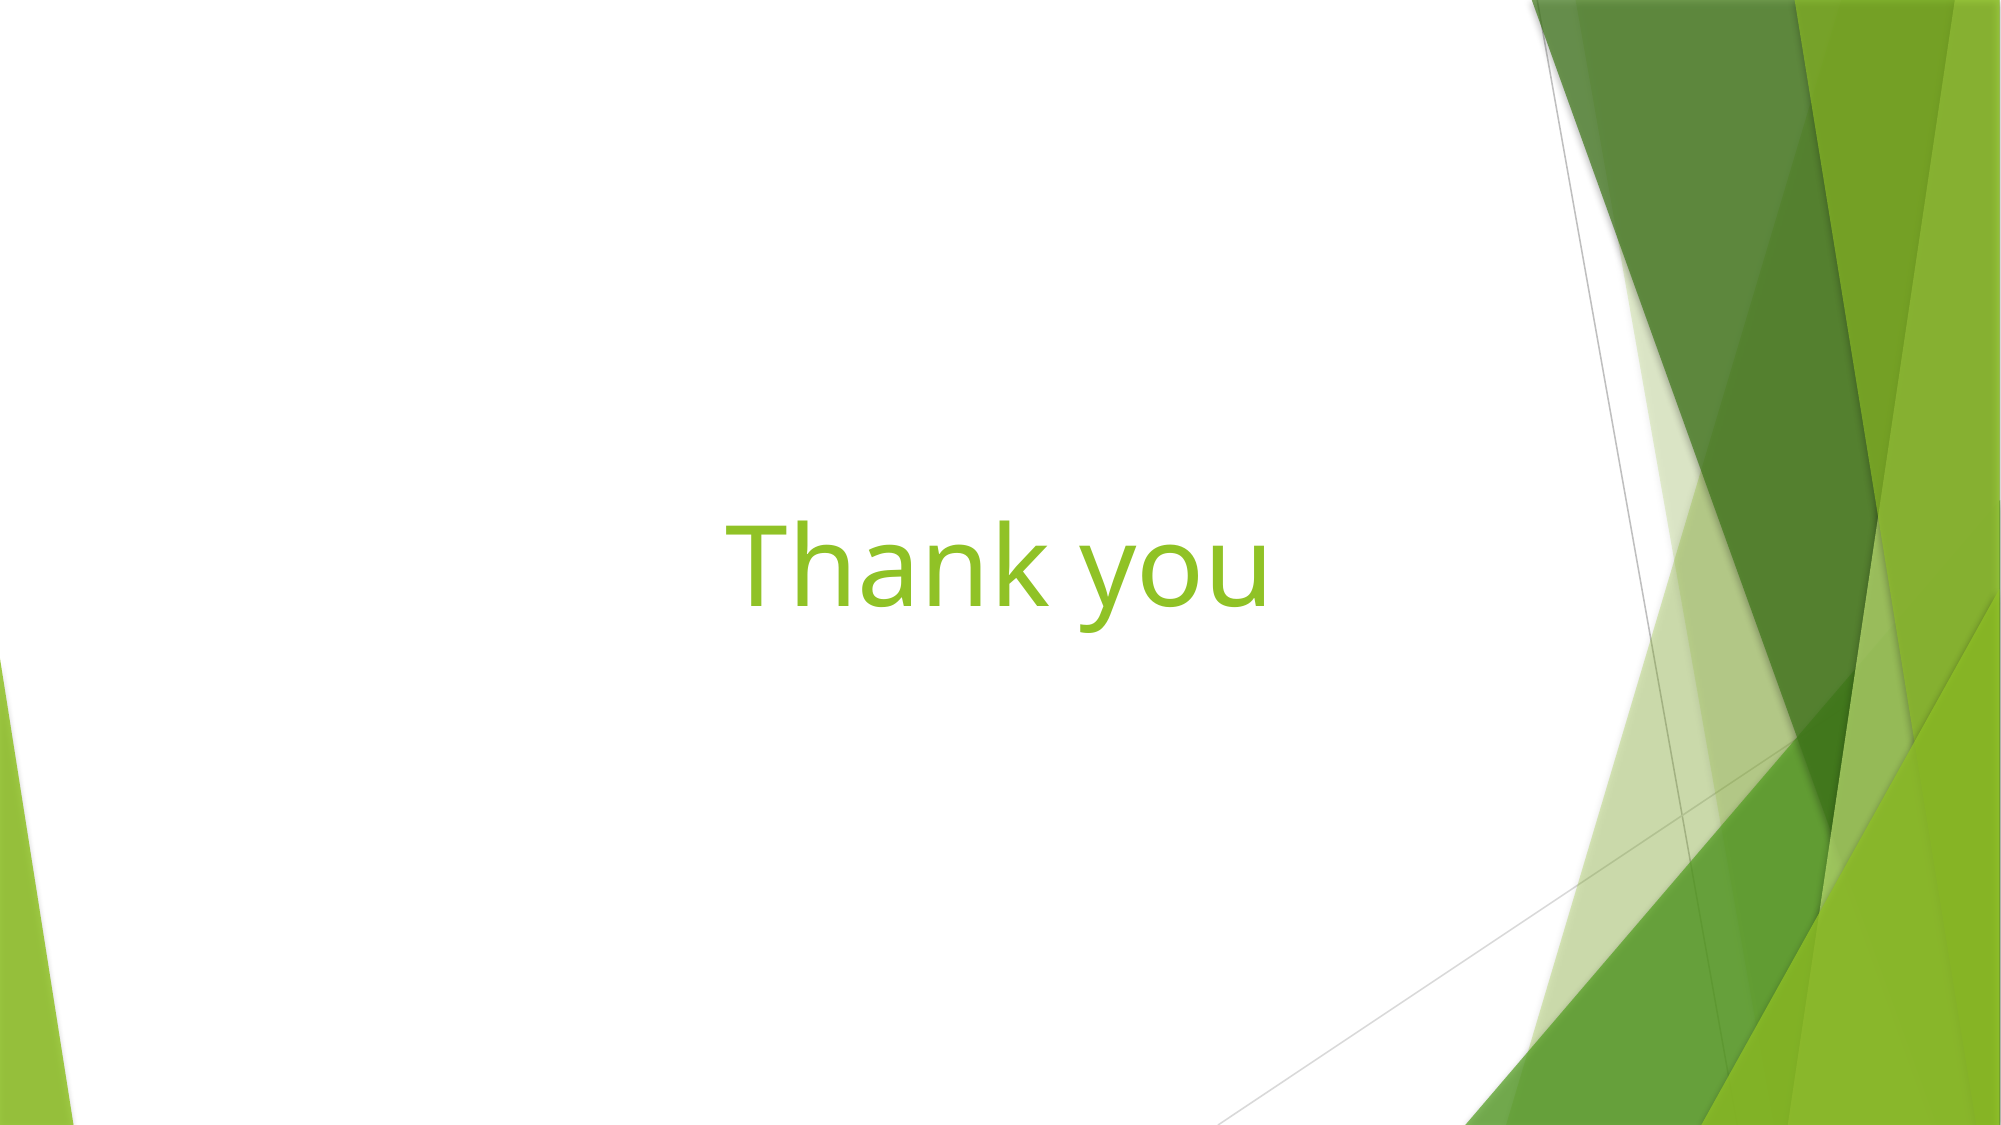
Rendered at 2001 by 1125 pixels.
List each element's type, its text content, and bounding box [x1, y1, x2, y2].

text_box Thank you [710, 486, 1290, 637]
